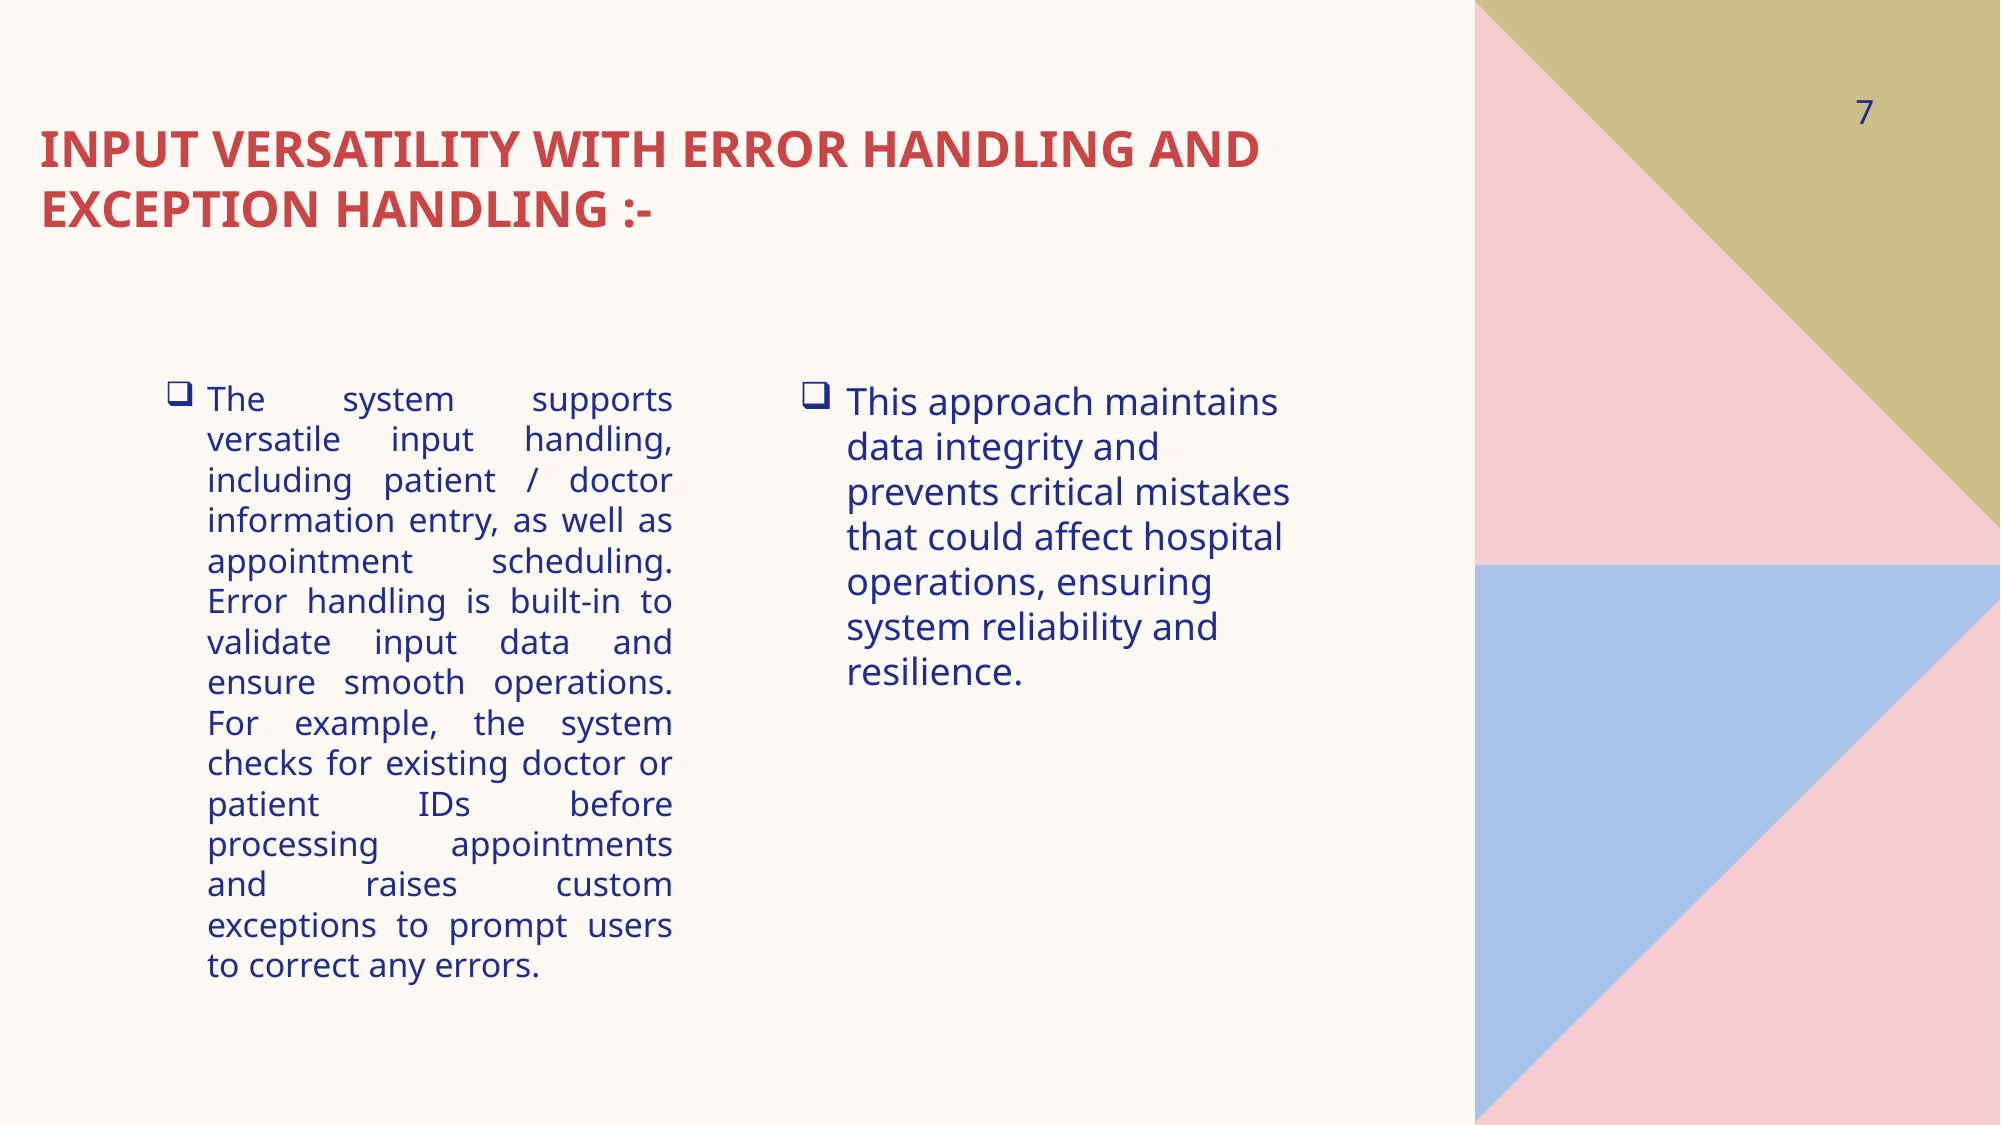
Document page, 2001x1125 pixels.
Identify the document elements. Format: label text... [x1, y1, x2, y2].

list The system supports versatile input handling, including patient / doctor information entry, as well as appointment scheduling. Error handling is built-in to validate input data and ensure smooth operations. For example, the system checks for existing doctor or patient IDs before processing appointments and raises custom exceptions to prompt users to correct any errors. [150, 377, 689, 988]
title Input Versatility with Error Handling and Exception Handling :- [25, 36, 1305, 238]
slide_number 7 [1712, 75, 1875, 153]
list This approach maintains data integrity and prevents critical mistakes that could affect hospital operations, ensuring system reliability and resilience. [784, 377, 1324, 988]
